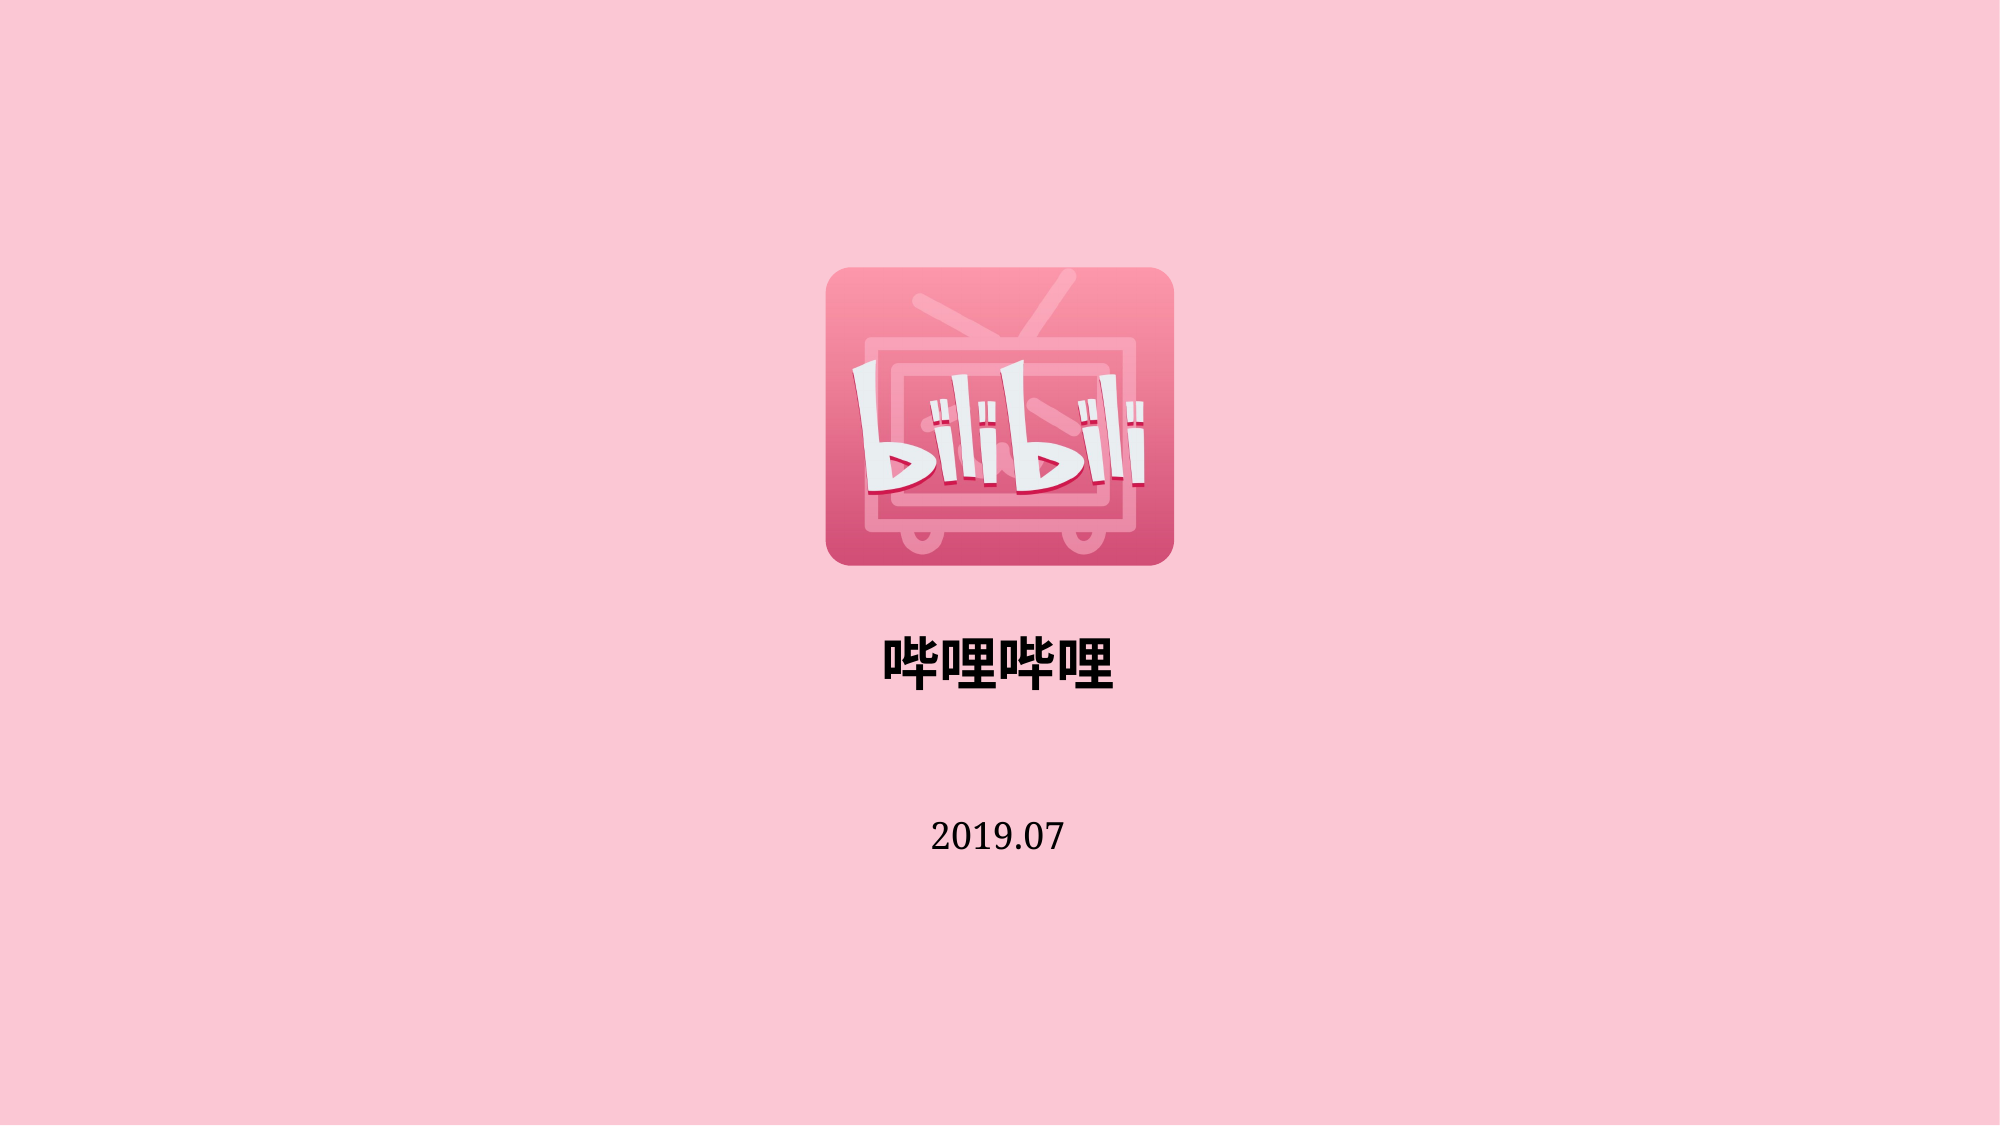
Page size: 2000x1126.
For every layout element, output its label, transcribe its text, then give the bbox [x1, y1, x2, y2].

picture [825, 267, 1175, 566]
text_box 哔哩哔哩 [696, 592, 1299, 698]
text_box 2019.07 [774, 812, 1221, 858]
